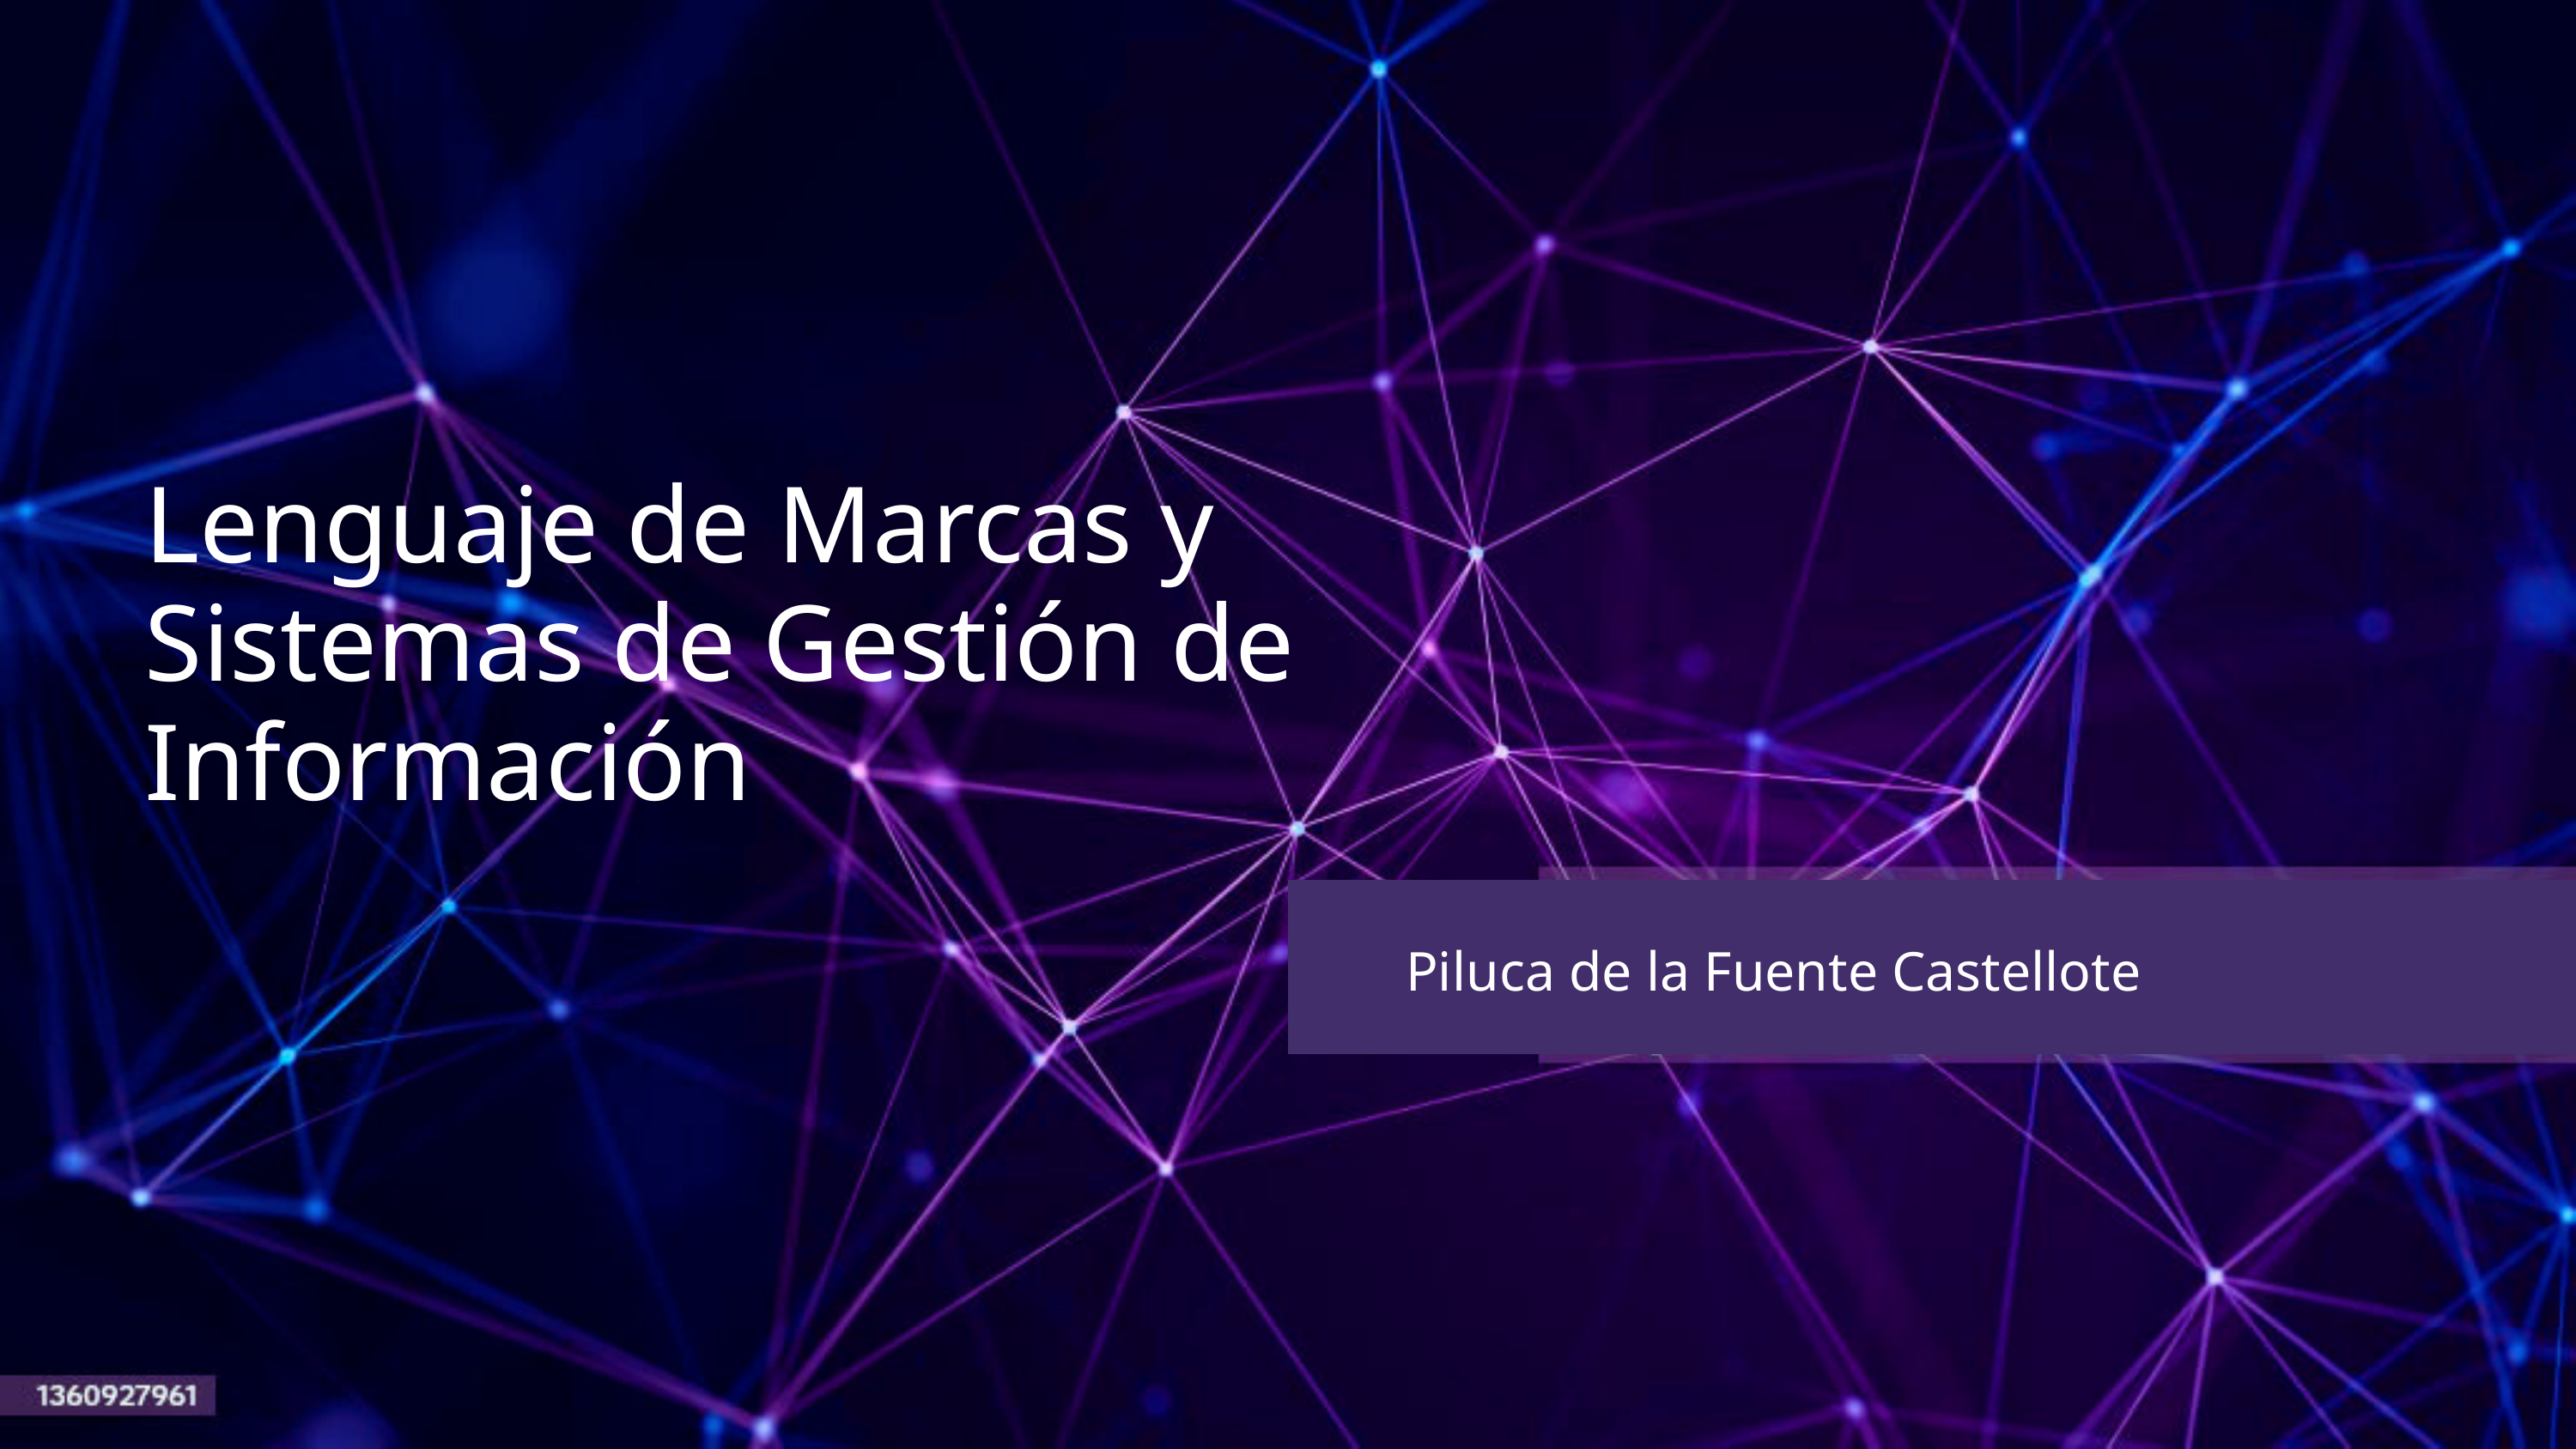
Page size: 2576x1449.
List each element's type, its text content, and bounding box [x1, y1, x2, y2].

text_box Lenguaje de Marcas y Sistemas de Gestión de Información [144, 464, 1660, 941]
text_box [1287, 879, 2576, 1055]
text_box [0, 0, 2576, 1449]
